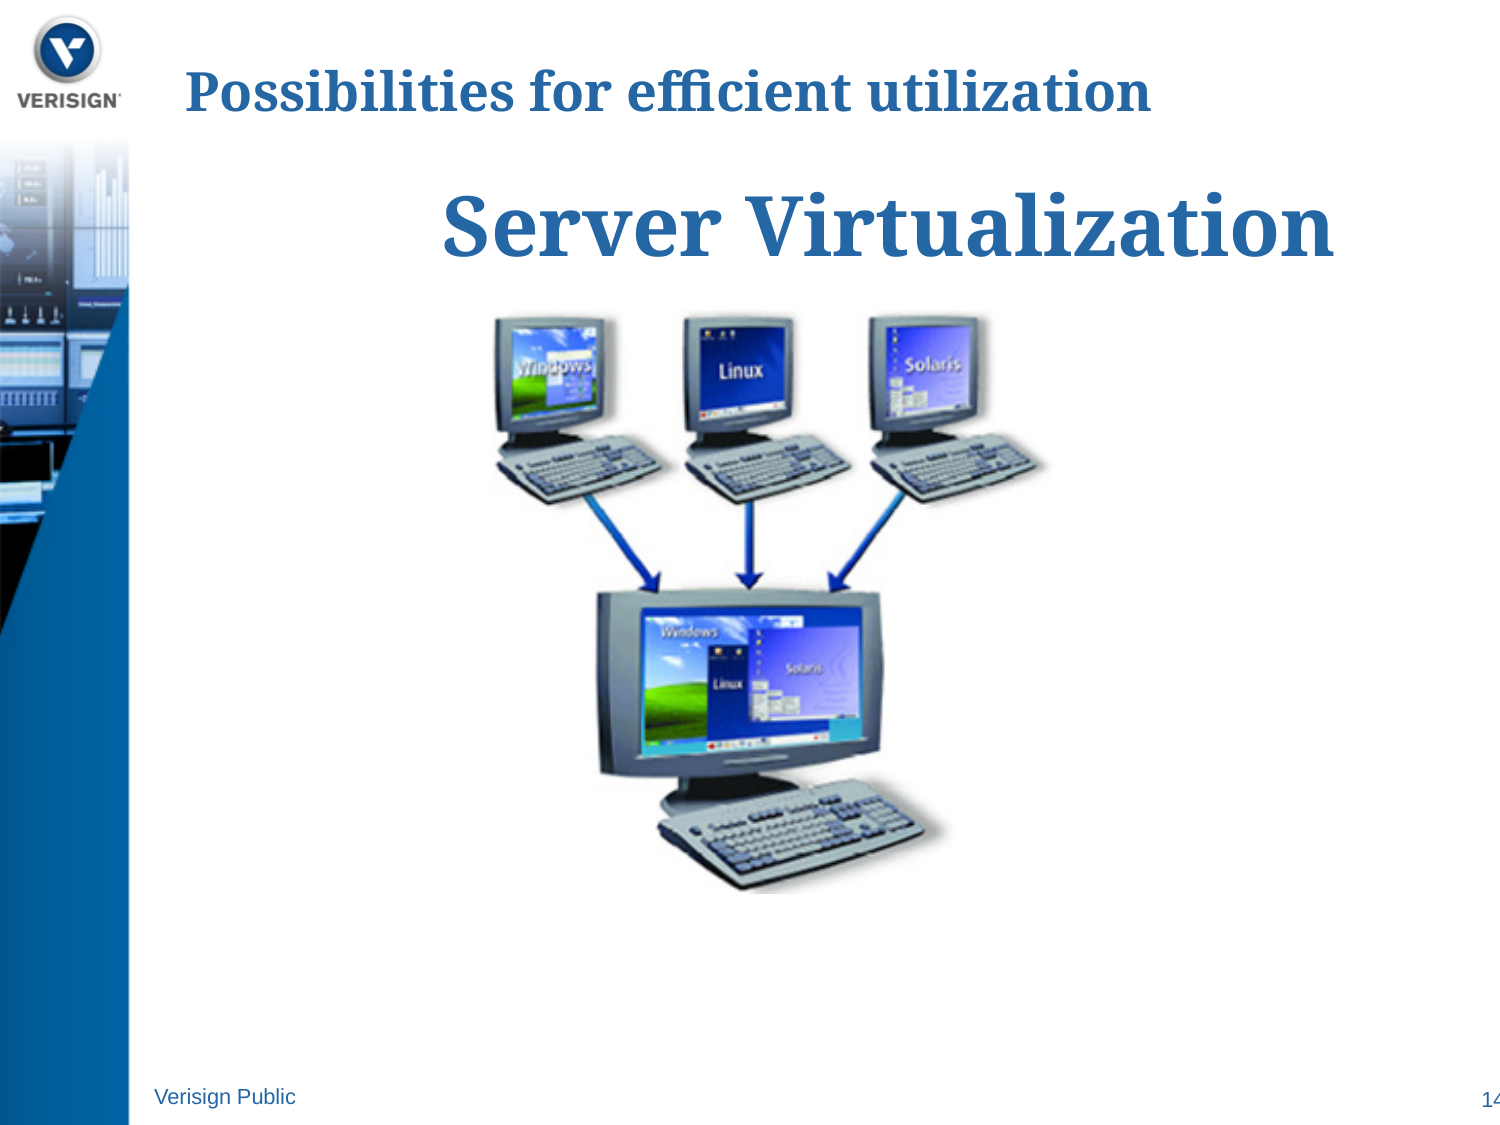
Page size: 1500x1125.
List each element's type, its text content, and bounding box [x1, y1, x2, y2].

picture [475, 296, 1062, 894]
picture [0, 0, 167, 1125]
title Possibilities for efficient utilization [170, 50, 1475, 175]
text_box Server Virtualization [341, 166, 1438, 337]
